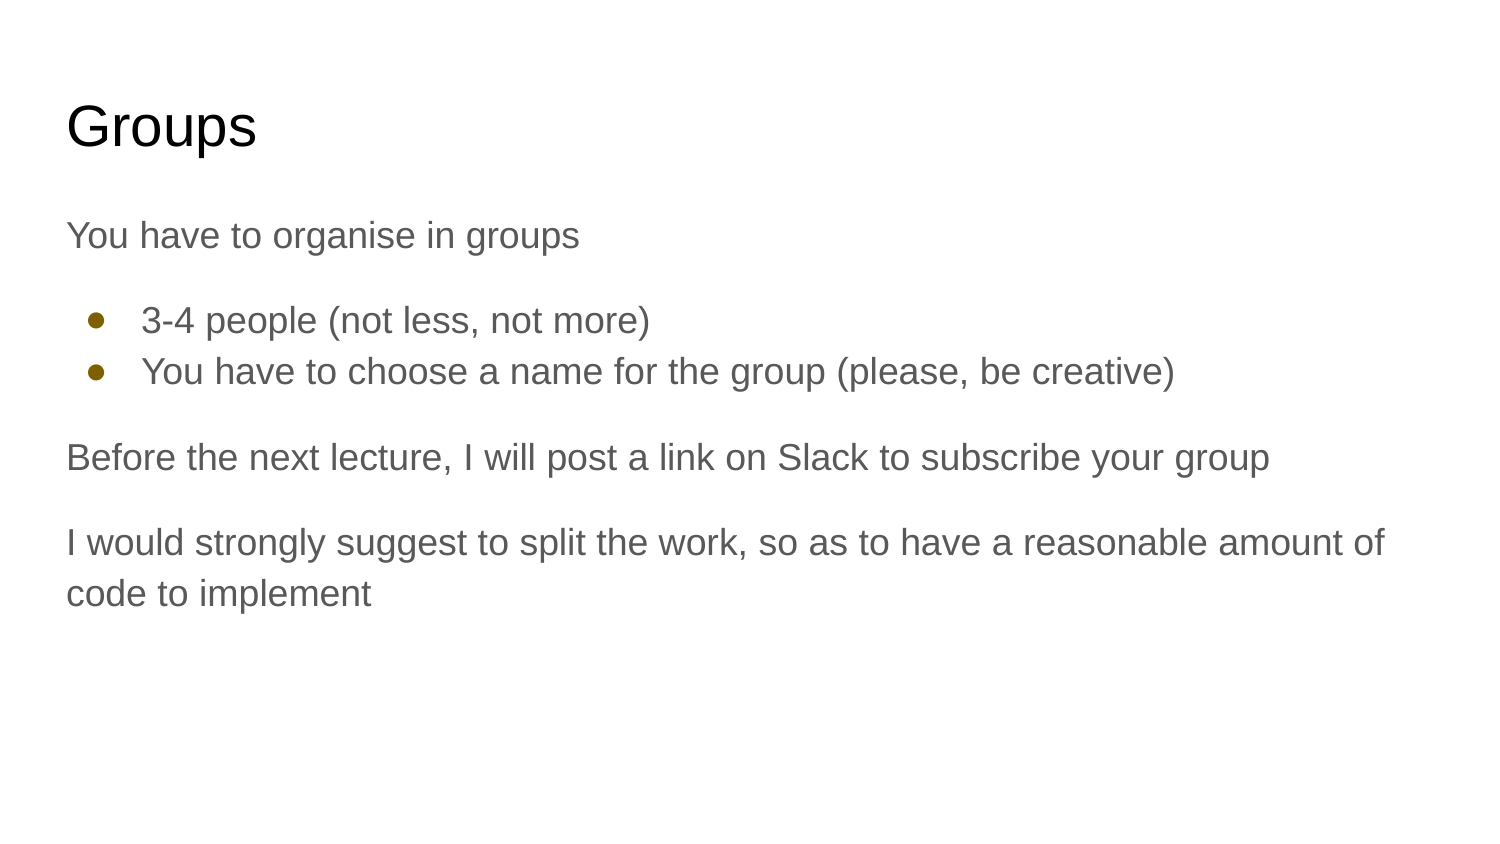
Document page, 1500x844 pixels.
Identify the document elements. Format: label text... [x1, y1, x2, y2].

title Groups [51, 72, 1449, 167]
list You have to organise in groups 3-4 people (not less, not more) You have to choose a name for the group (please, be creative) Before the next lecture, I will post a link on Slack to subscribe your group I would strongly suggest to split the work, so as to have a reasonable amount of code to implement [51, 189, 1449, 750]
